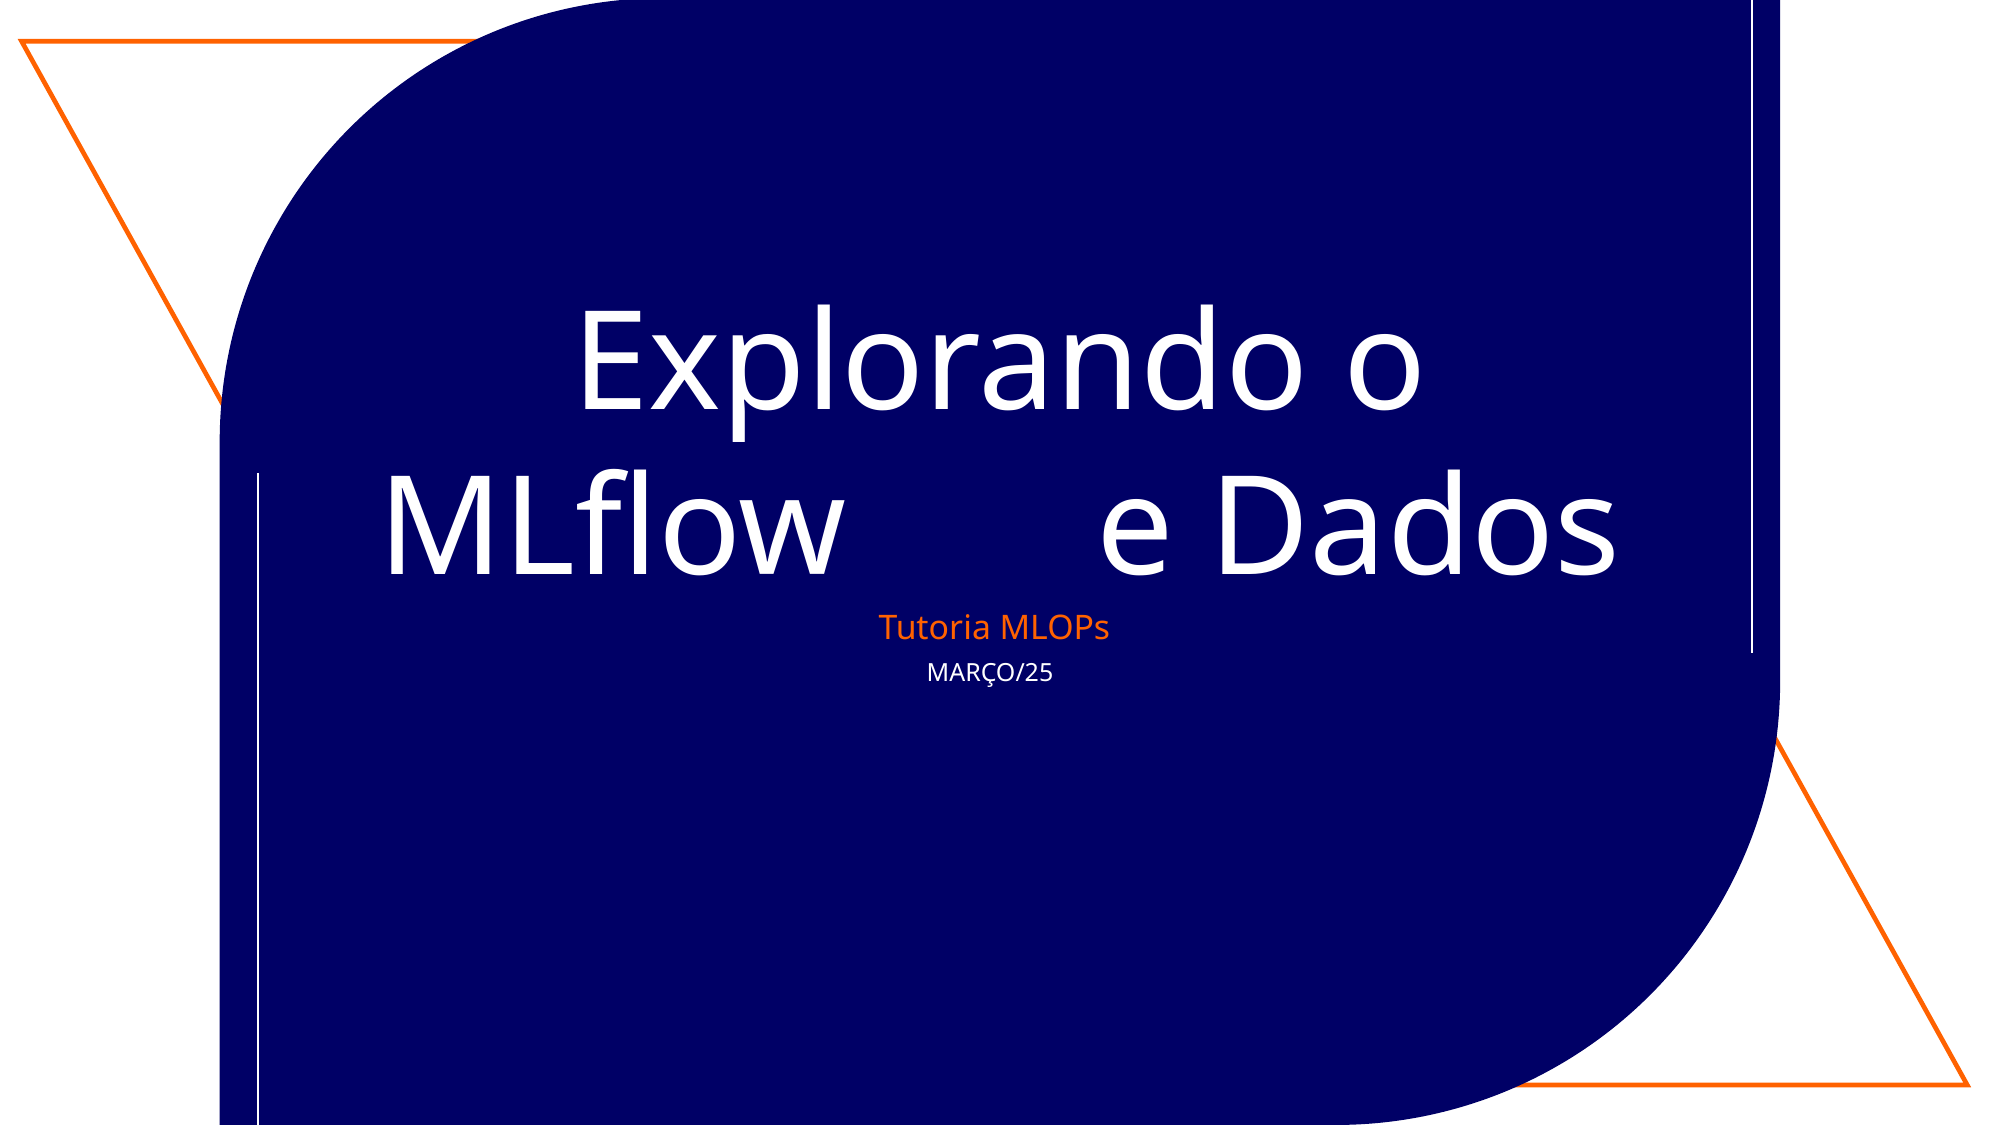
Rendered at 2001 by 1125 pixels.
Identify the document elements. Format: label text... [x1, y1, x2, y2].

text_box Explorando o MLflow e Dados [360, 264, 1640, 610]
text_box [1522, 740, 1970, 1087]
text_box [18, 39, 471, 401]
text_box MARÇO/25 [911, 652, 1174, 695]
text_box Tutoria MLOPs [863, 610, 1126, 681]
text_box [218, 0, 1782, 1125]
